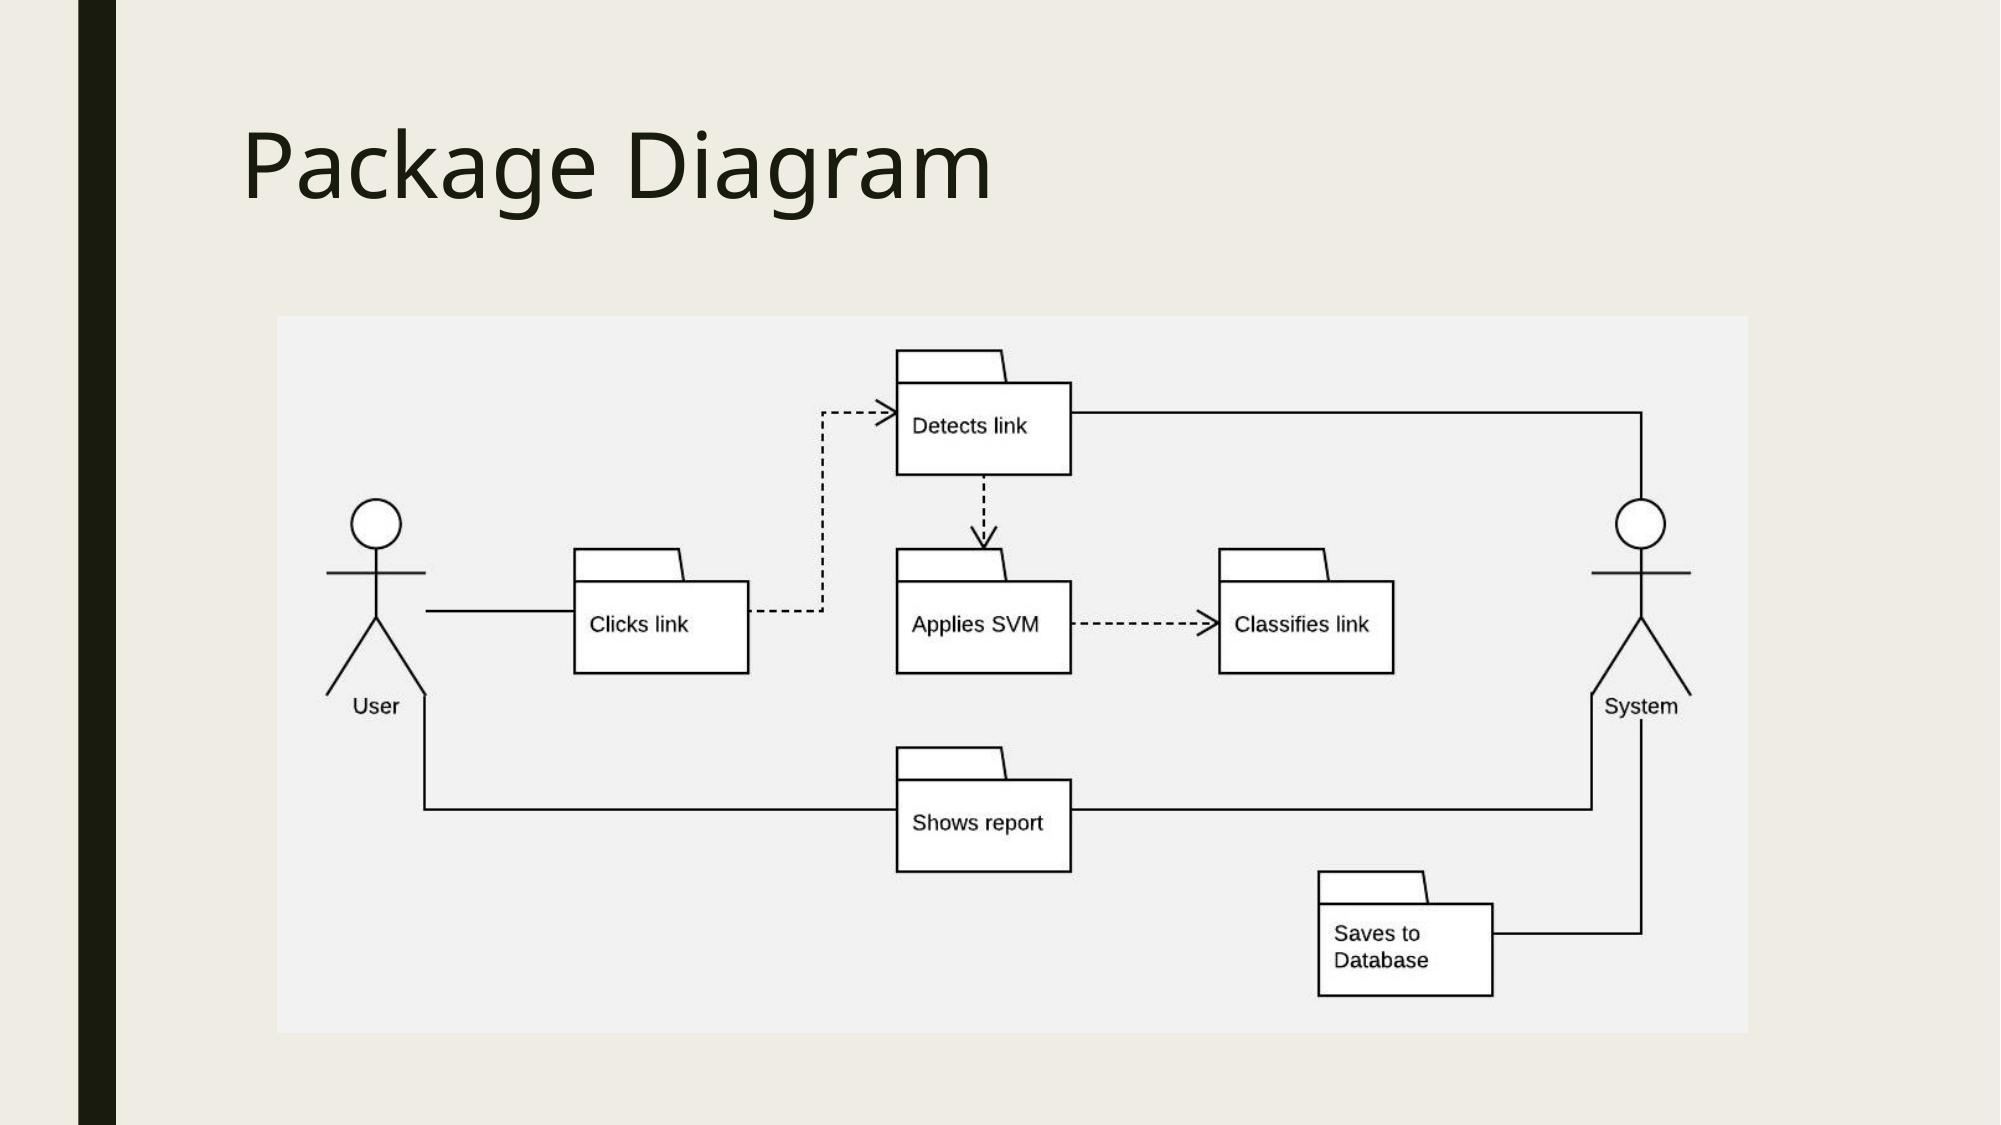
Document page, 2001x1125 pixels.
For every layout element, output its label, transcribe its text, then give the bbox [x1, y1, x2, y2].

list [277, 316, 1748, 1034]
title Package Diagram [225, 112, 1800, 357]
